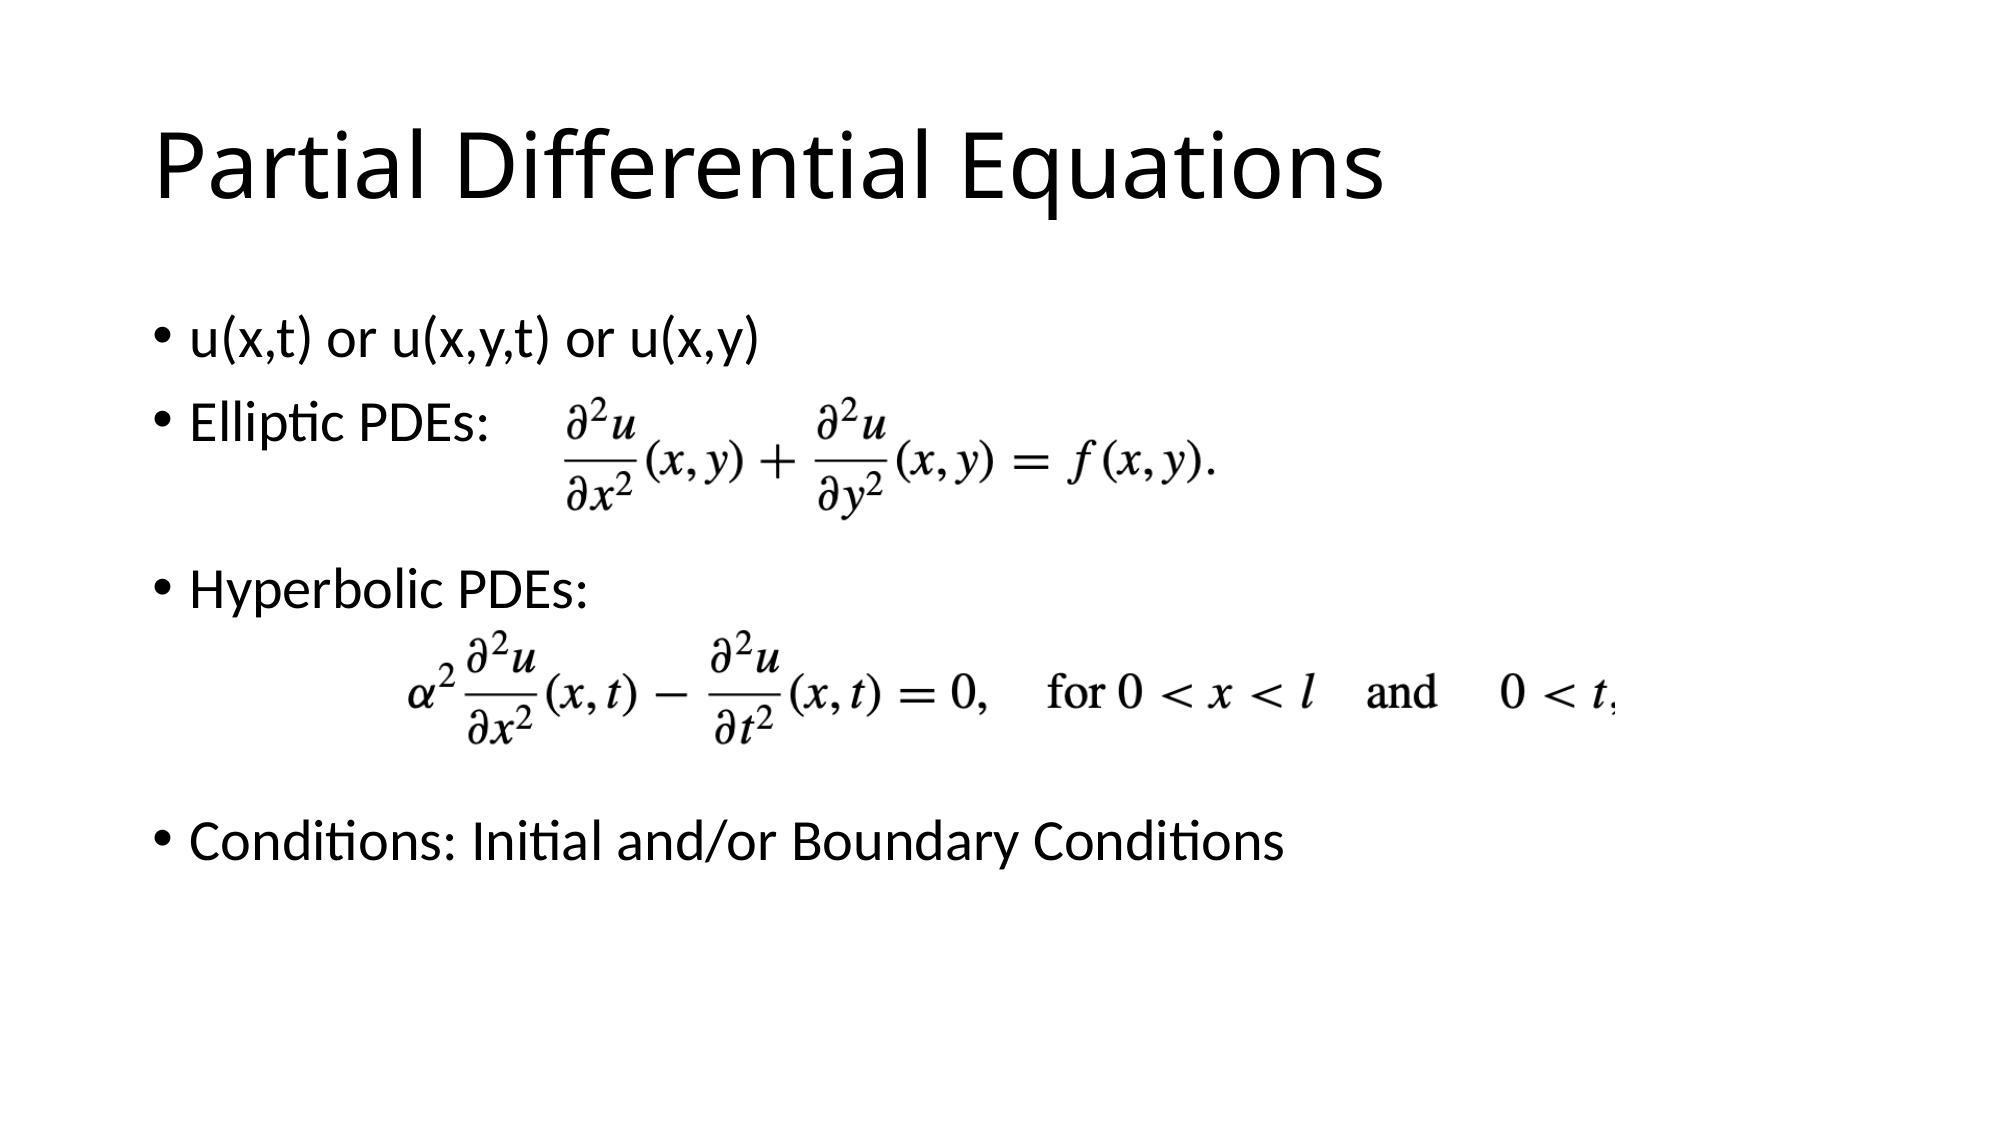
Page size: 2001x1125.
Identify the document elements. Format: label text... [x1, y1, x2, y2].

picture [333, 626, 1615, 775]
picture [535, 378, 1234, 537]
list u(x,t) or u(x,y,t) or u(x,y) Elliptic PDEs: Hyperbolic PDEs: Conditions: Initial and/or Boundary Conditions [137, 299, 1863, 1014]
title Partial Differential Equations [137, 59, 1863, 278]
